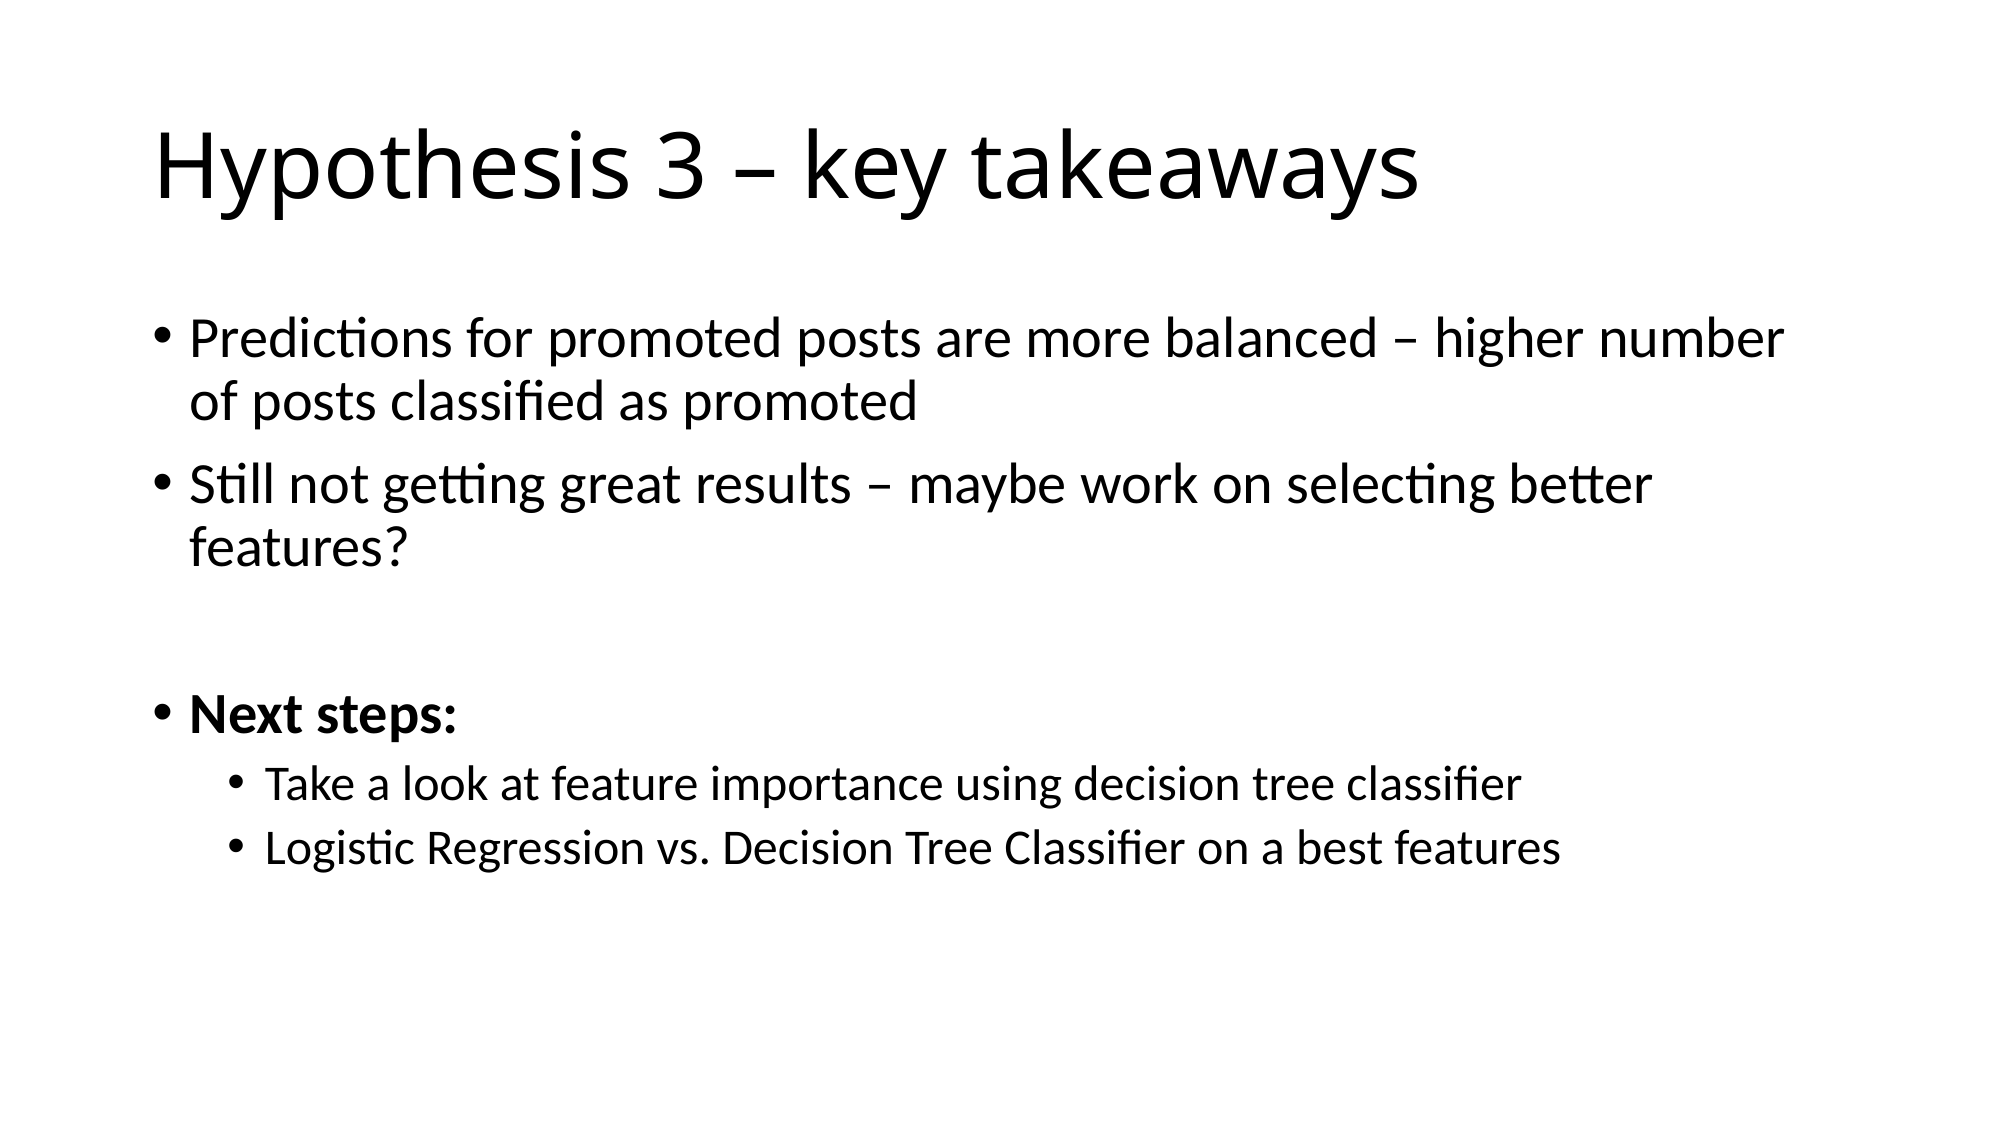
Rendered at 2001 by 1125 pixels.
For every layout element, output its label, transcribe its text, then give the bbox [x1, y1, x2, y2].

title Hypothesis 3 – key takeaways [137, 59, 1863, 278]
list Predictions for promoted posts are more balanced – higher number of posts classified as promoted Still not getting great results – maybe work on selecting better features? Next steps: Take a look at feature importance using decision tree classifier Logistic Regression vs. Decision Tree Classifier on a best features [137, 299, 1863, 1014]
